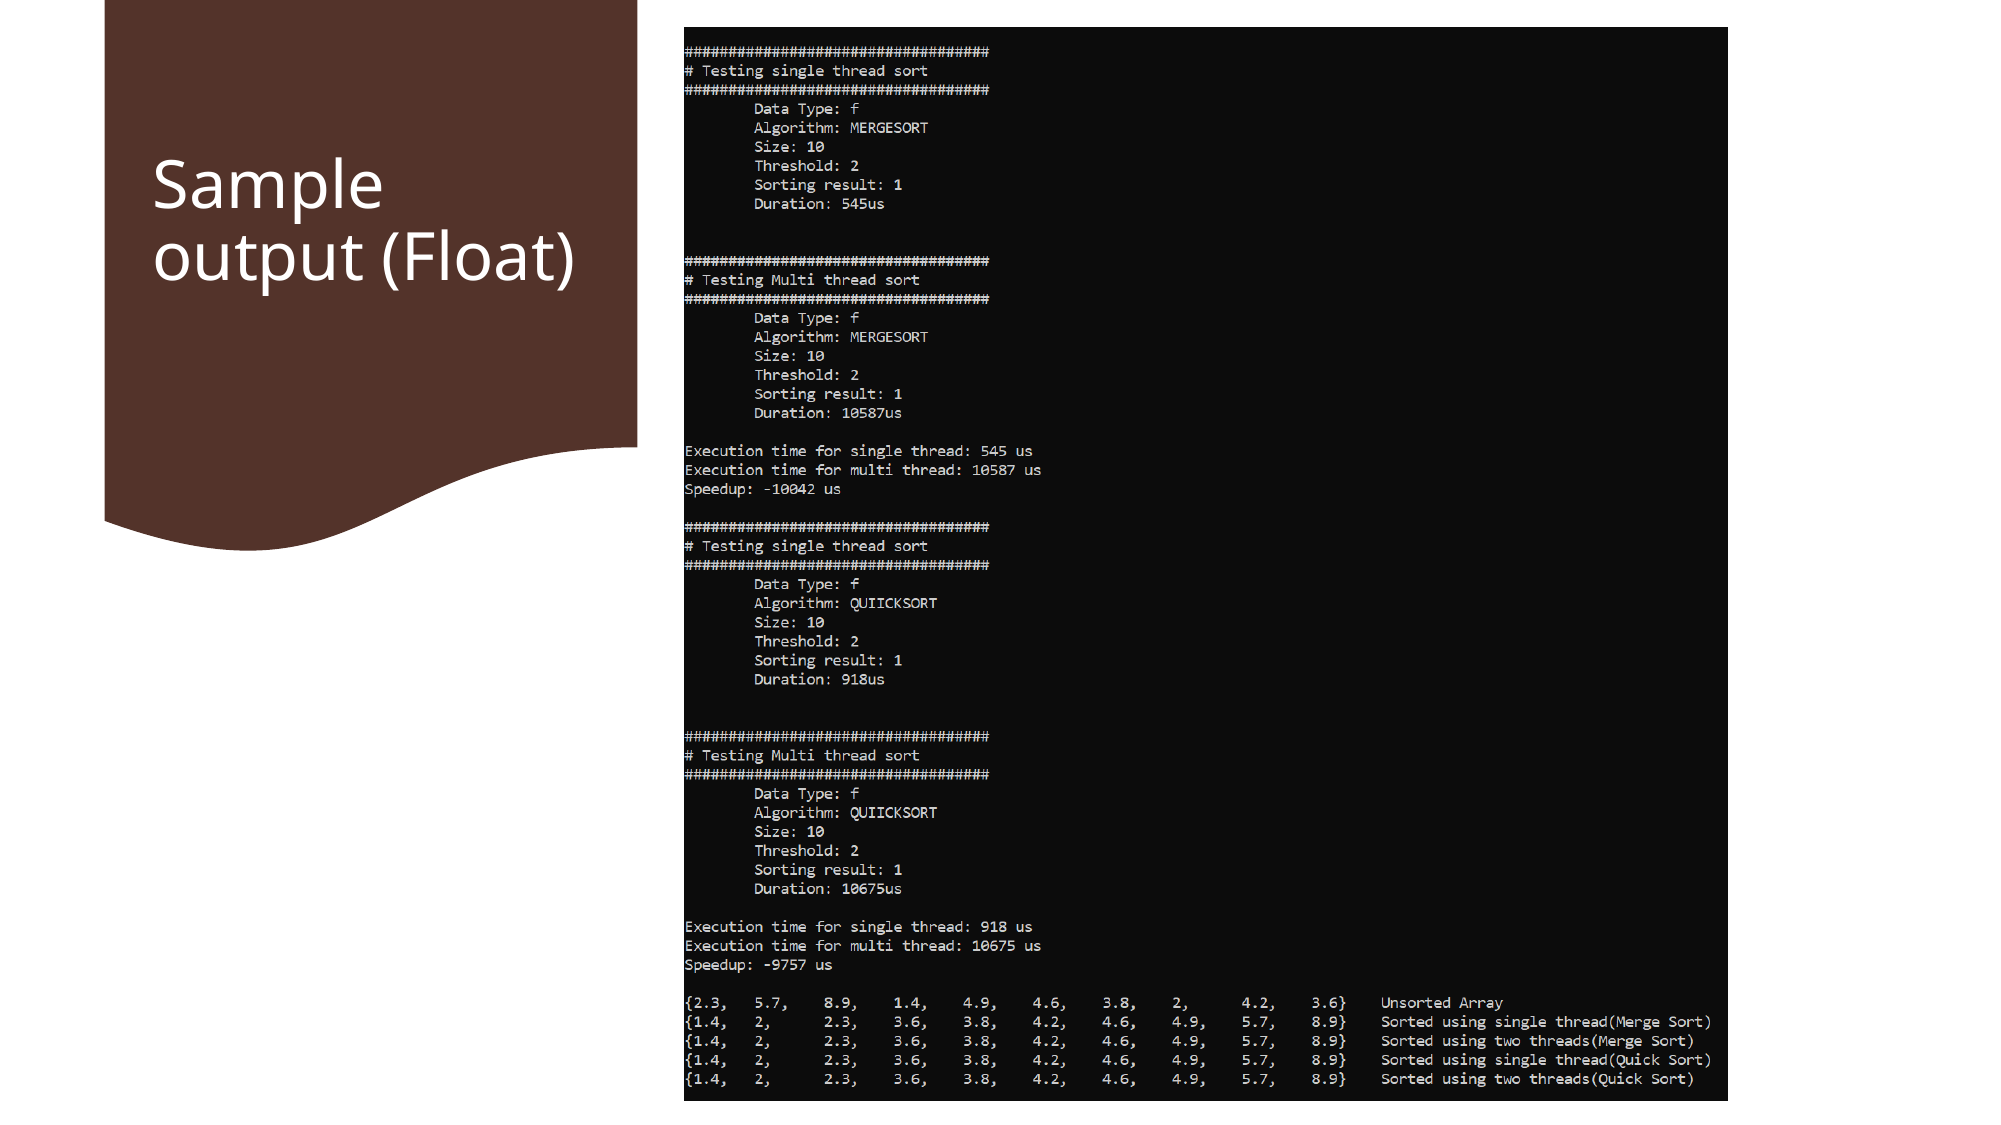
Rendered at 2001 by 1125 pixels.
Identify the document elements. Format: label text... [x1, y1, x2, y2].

title Sample output (Float) [137, 28, 604, 417]
text_box [103, 0, 639, 552]
picture [684, 27, 1728, 1101]
